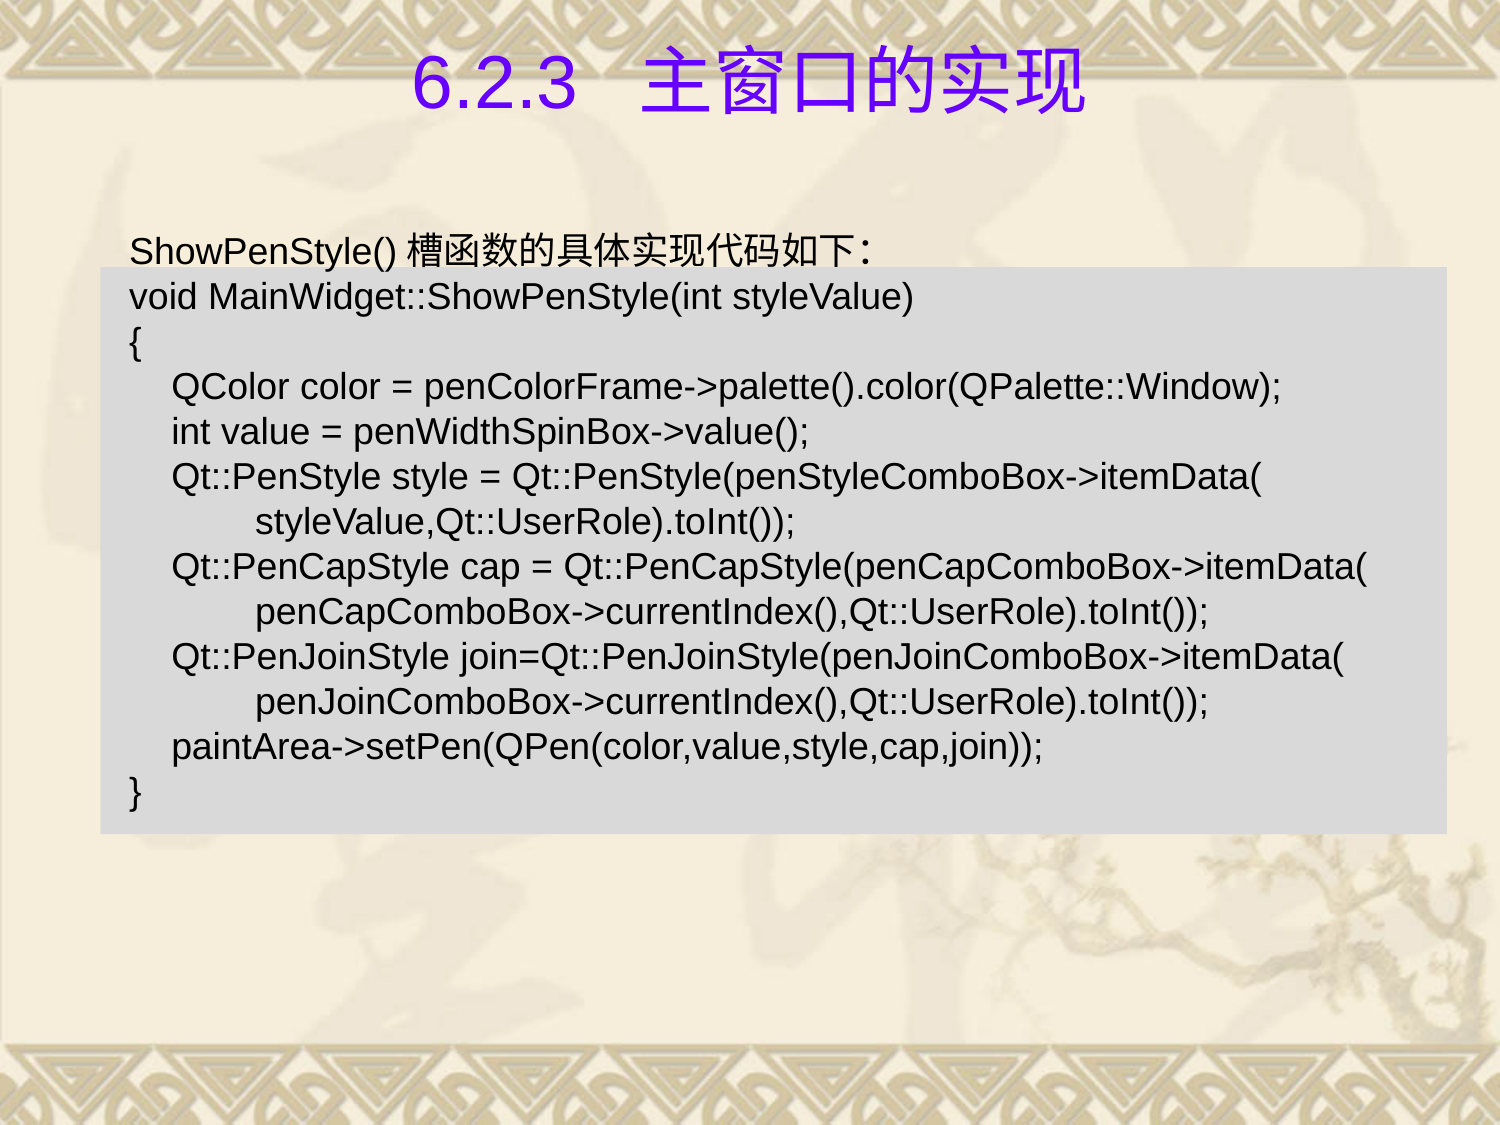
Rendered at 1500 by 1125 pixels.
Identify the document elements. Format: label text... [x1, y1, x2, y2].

title 6.2.3 主窗口的实现 [49, 7, 1451, 149]
text_box ShowPenStyle()槽函数的具体实现代码如下： void MainWidget::ShowPenStyle(int styleValue) { QColor color = penColorFrame->palette().color(QPalette::Window); int value = penWidthSpinBox->value(); Qt::PenStyle style = Qt::PenStyle(penStyleComboBox->itemData( styleValue,Qt::UserRole).toInt()); Qt::PenCapStyle cap = Qt::PenCapStyle(penCapComboBox->itemData( penCapComboBox->currentIndex(),Qt::UserRole).toInt()); Qt::PenJoinStyle join=Qt::PenJoinStyle(penJoinComboBox->itemData( penJoinComboBox->currentIndex(),Qt::UserRole).toInt()); paintArea->setPen(QPen(color,value,style,cap,join)); } [41, 219, 1447, 865]
picture [0, 0, 1500, 1125]
